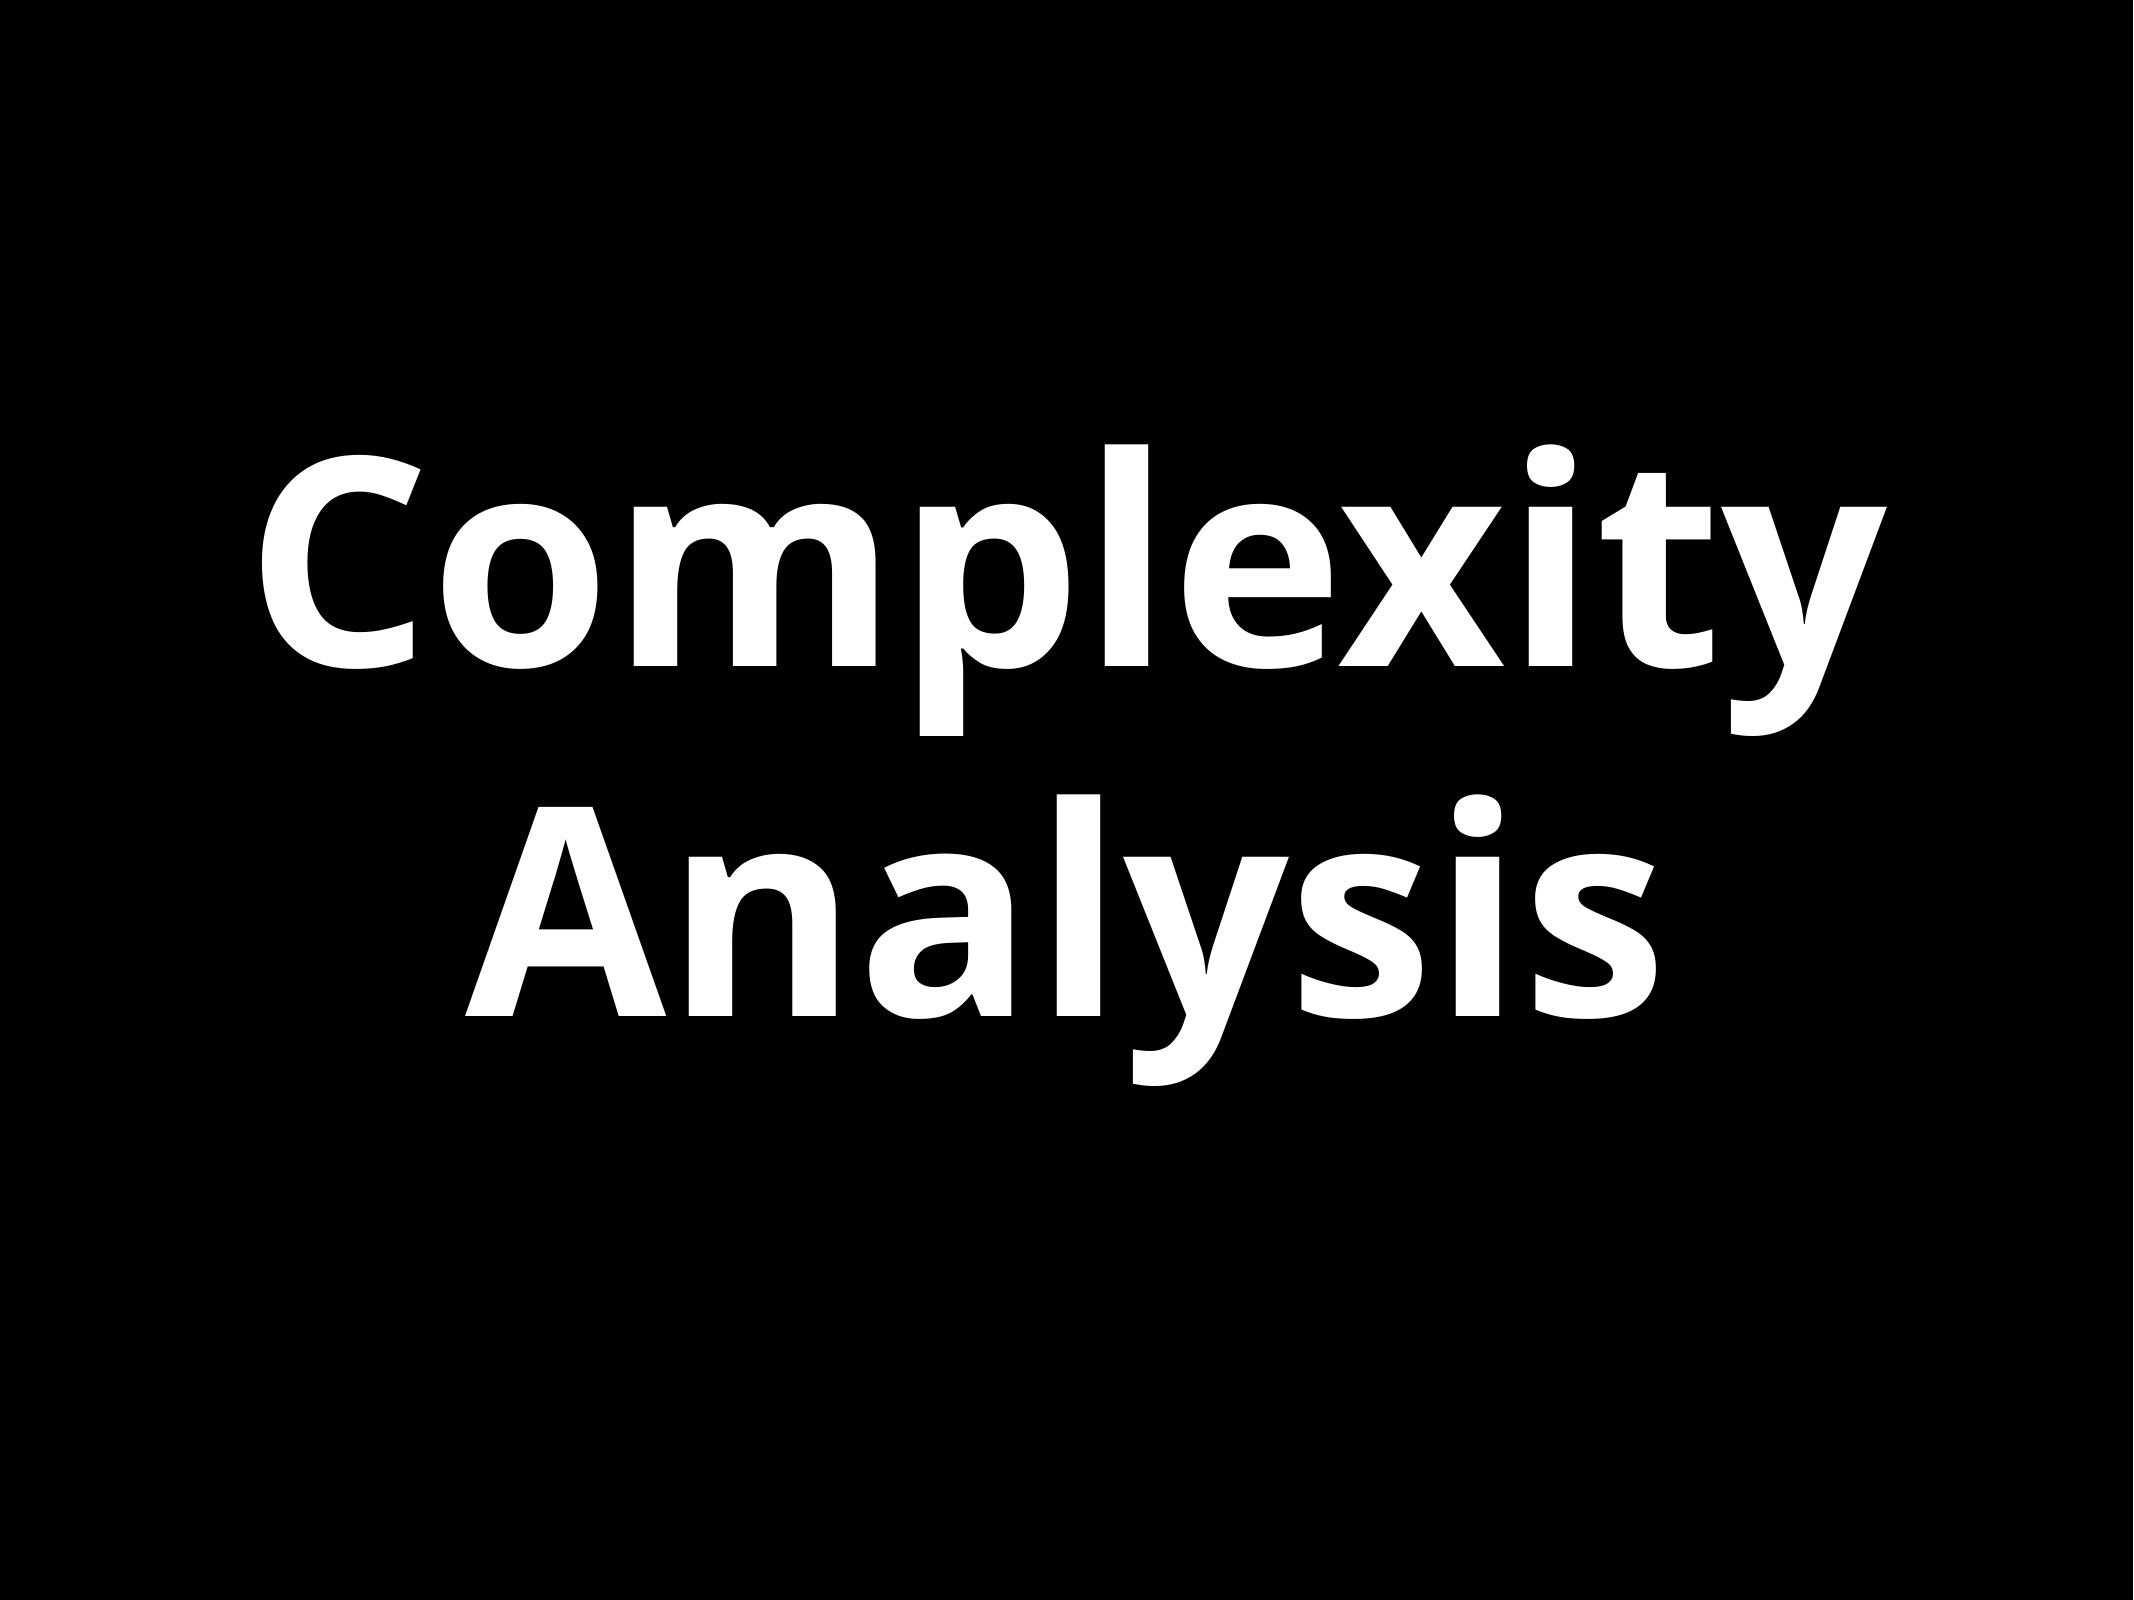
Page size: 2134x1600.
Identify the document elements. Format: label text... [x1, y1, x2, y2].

title Complexity Analysis [0, 332, 2134, 1117]
